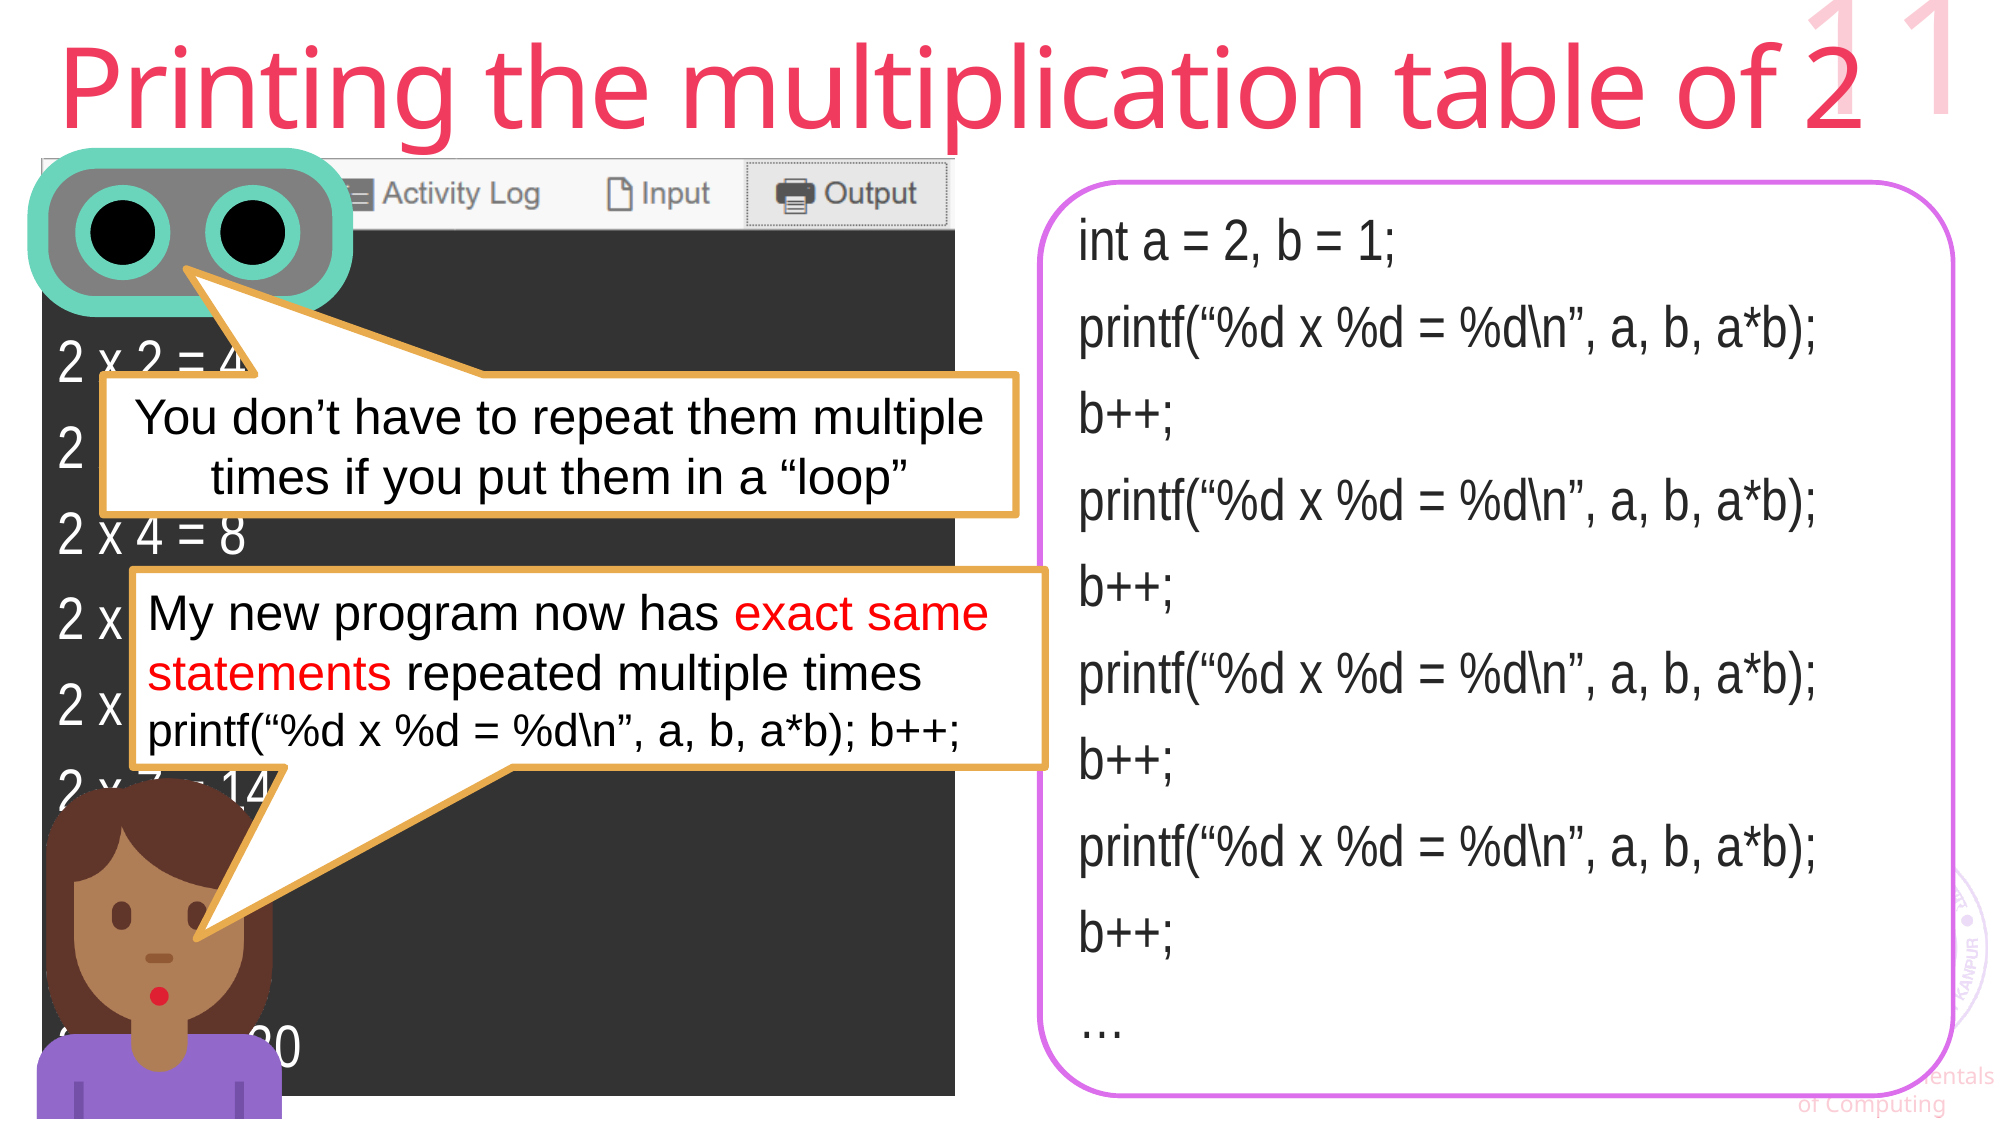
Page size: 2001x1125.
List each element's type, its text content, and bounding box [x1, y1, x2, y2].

slide_number 11 [1520, 6, 2000, 183]
text_box int a = 2, b = 1; printf(“%d x %d = %d\n”, a, b, a*b); b++; printf(“%d x %d = %d\n”, a, b, a*b); b++; printf(“%d x %d = %d\n”, a, b, a*b); b++; printf(“%d x %d = %d\n”, a, b, a*b); b++; … [1040, 182, 1954, 1096]
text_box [37, 158, 343, 307]
title Printing the multiplication table of 2 [41, 5, 1945, 183]
picture [0, 778, 329, 1119]
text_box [41, 158, 955, 1097]
text_box You don’t have to repeat them multiple times if you put them in a “loop” [955, 373, 1018, 516]
text_box My new program now has exact same statements repeated multiple times printf(“%d x %d = %d\n”, a, b, a*b); b++; [955, 568, 1047, 769]
